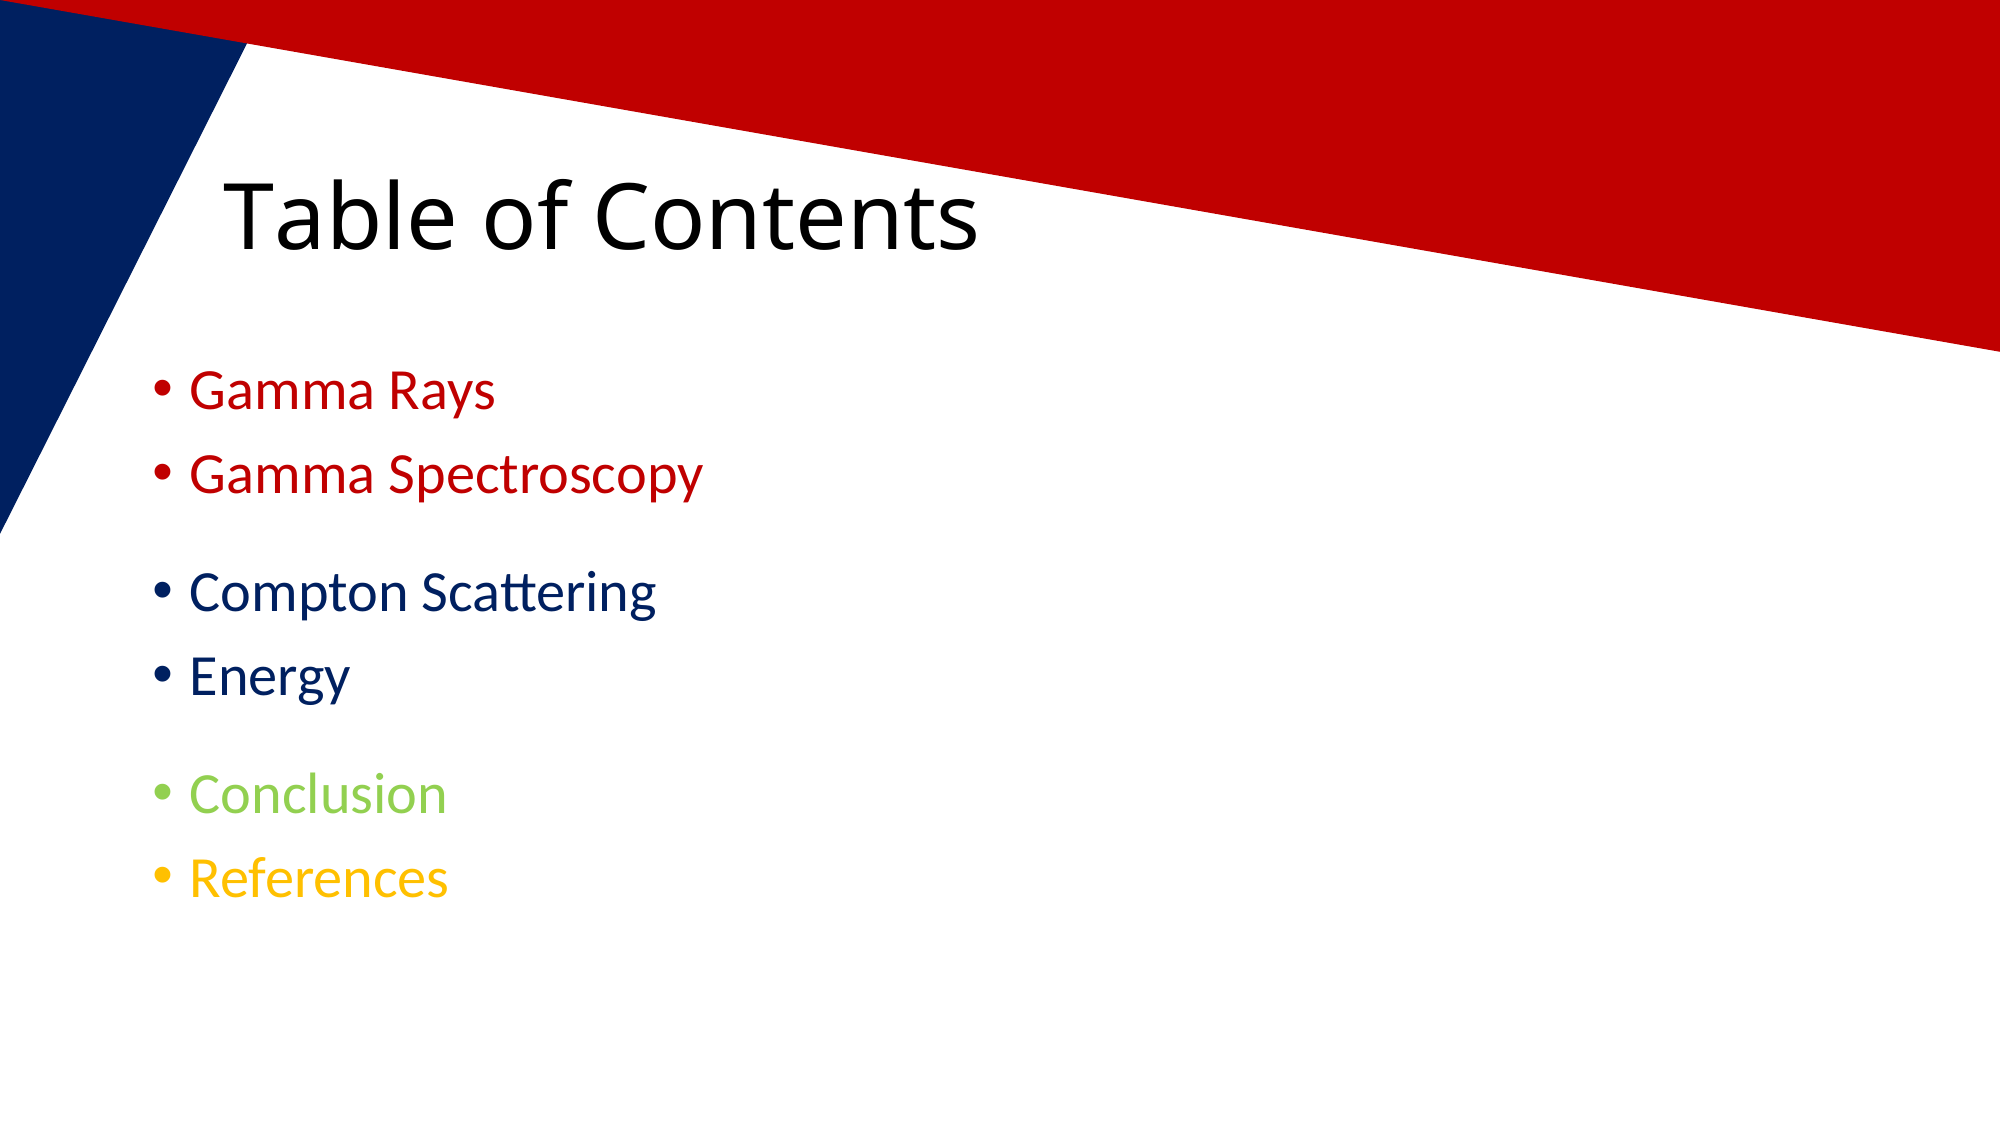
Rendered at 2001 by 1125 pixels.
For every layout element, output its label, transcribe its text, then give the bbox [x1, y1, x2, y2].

title Table of Contents [137, 111, 1863, 330]
text_box [0, 2, 248, 535]
text_box [0, 0, 2000, 353]
list Gamma Rays Gamma Spectroscopy Compton Scattering Energy Conclusion References [137, 351, 1863, 1066]
